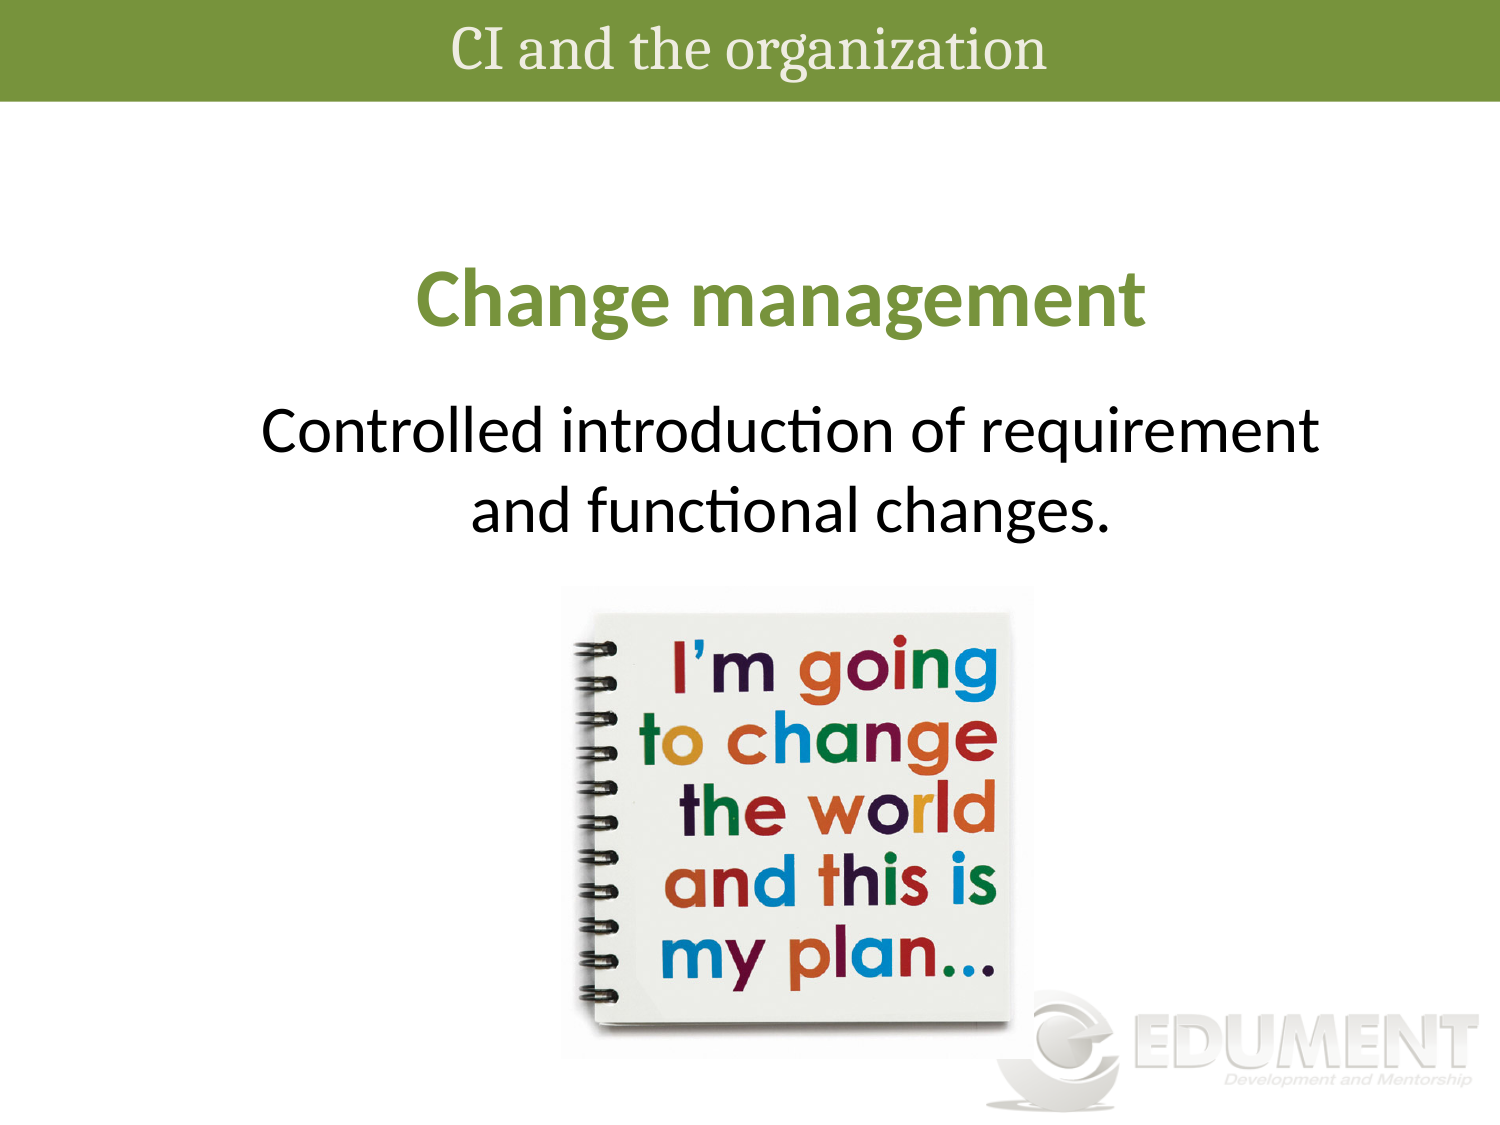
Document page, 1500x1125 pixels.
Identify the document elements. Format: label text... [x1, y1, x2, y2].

text_box Change management Controlled introduction of requirement and functional changes. [218, 172, 1365, 953]
picture [560, 585, 1034, 1059]
text_box CI and the organization [0, 0, 1500, 102]
